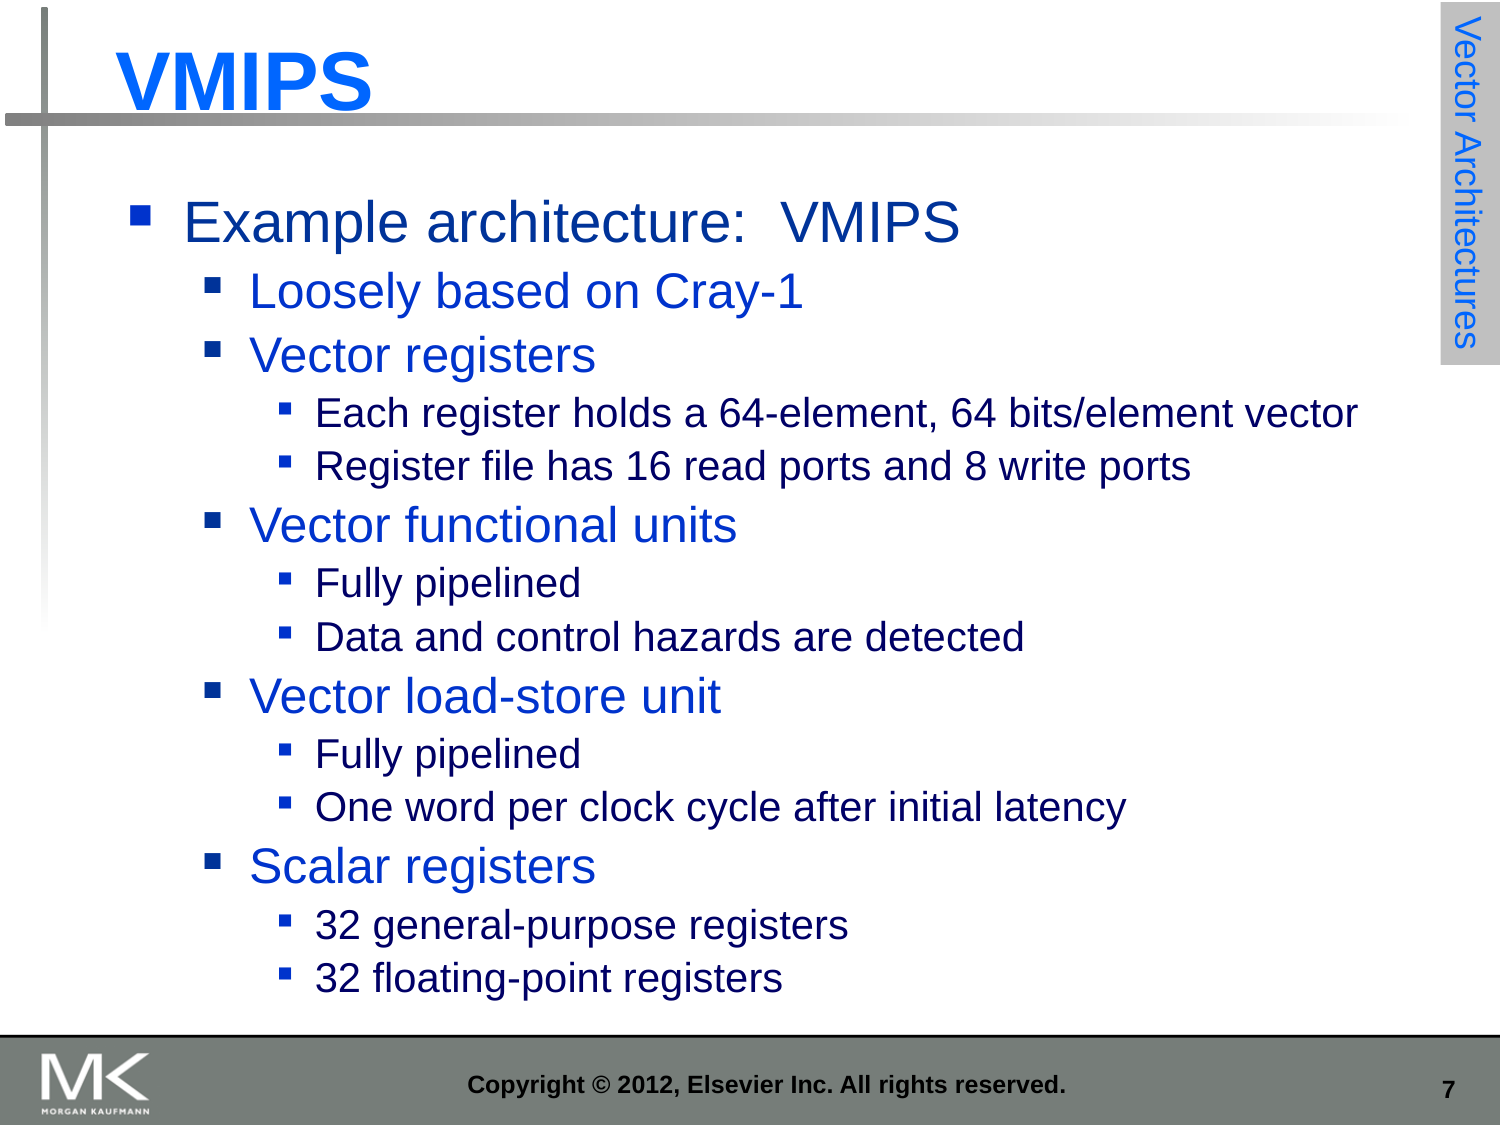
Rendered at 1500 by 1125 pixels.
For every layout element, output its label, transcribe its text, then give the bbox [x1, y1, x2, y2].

title VMIPS [100, 18, 1440, 135]
picture [29, 1046, 160, 1123]
text_box Vector Architectures [1440, 2, 1500, 365]
footer Copyright © 2012, Elsevier Inc. All rights reserved. [170, 1046, 1365, 1106]
list Example architecture: VMIPS Loosely based on Cray-1 Vector registers Each register holds a 64-element, 64 bits/element vector Register file has 16 read ports and 8 write ports Vector functional units Fully pipelined Data and control hazards are detected Vector load-store unit Fully pipelined One word per clock cycle after initial latency Scalar registers 32 general-purpose registers 32 floating-point registers [111, 184, 1470, 1024]
